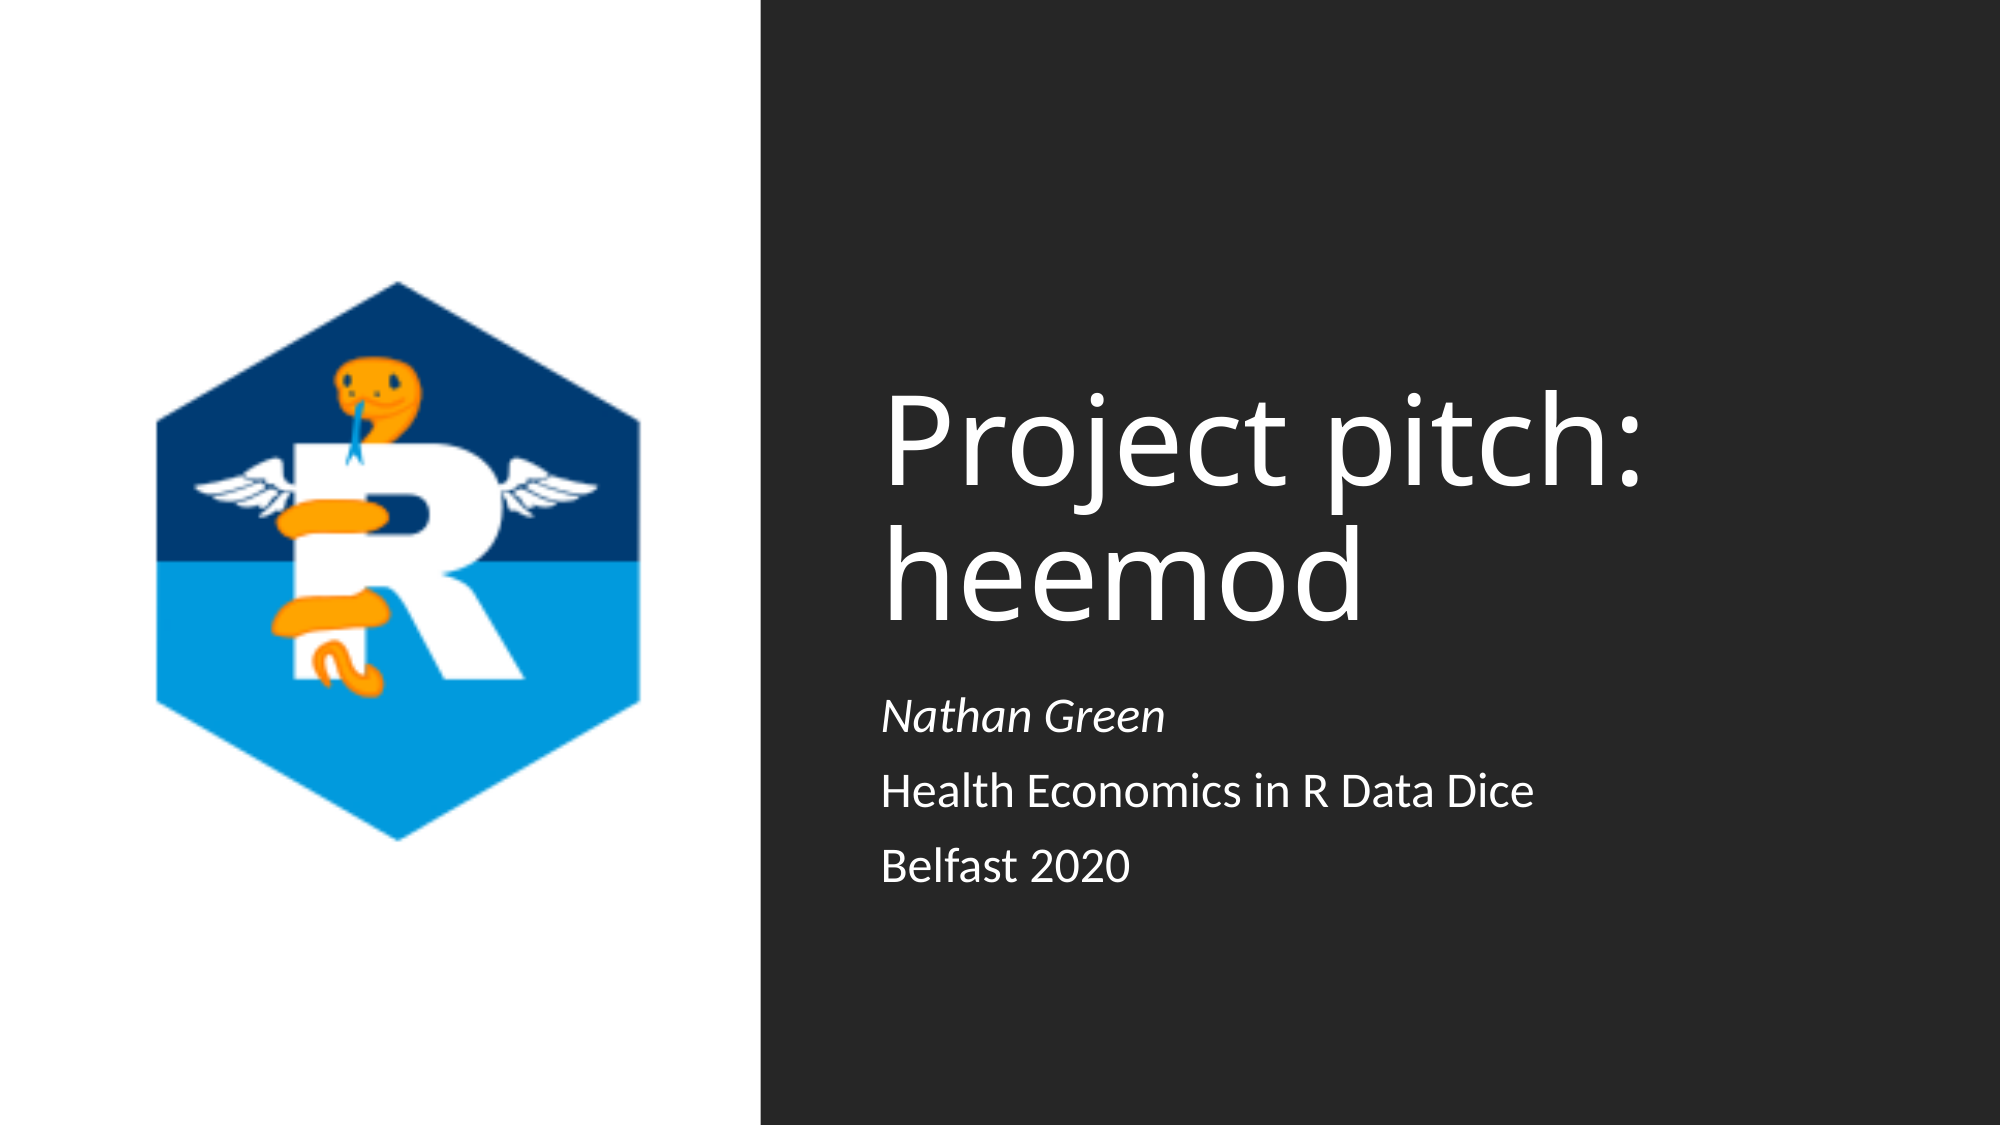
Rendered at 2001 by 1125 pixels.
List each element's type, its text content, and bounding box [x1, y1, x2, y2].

title Project pitch: heemod [865, 104, 1895, 655]
picture [104, 227, 694, 898]
subtitle Nathan Green Health Economics in R Data Dice Belfast 2020 [865, 681, 1895, 1020]
text_box [760, 0, 2000, 1125]
